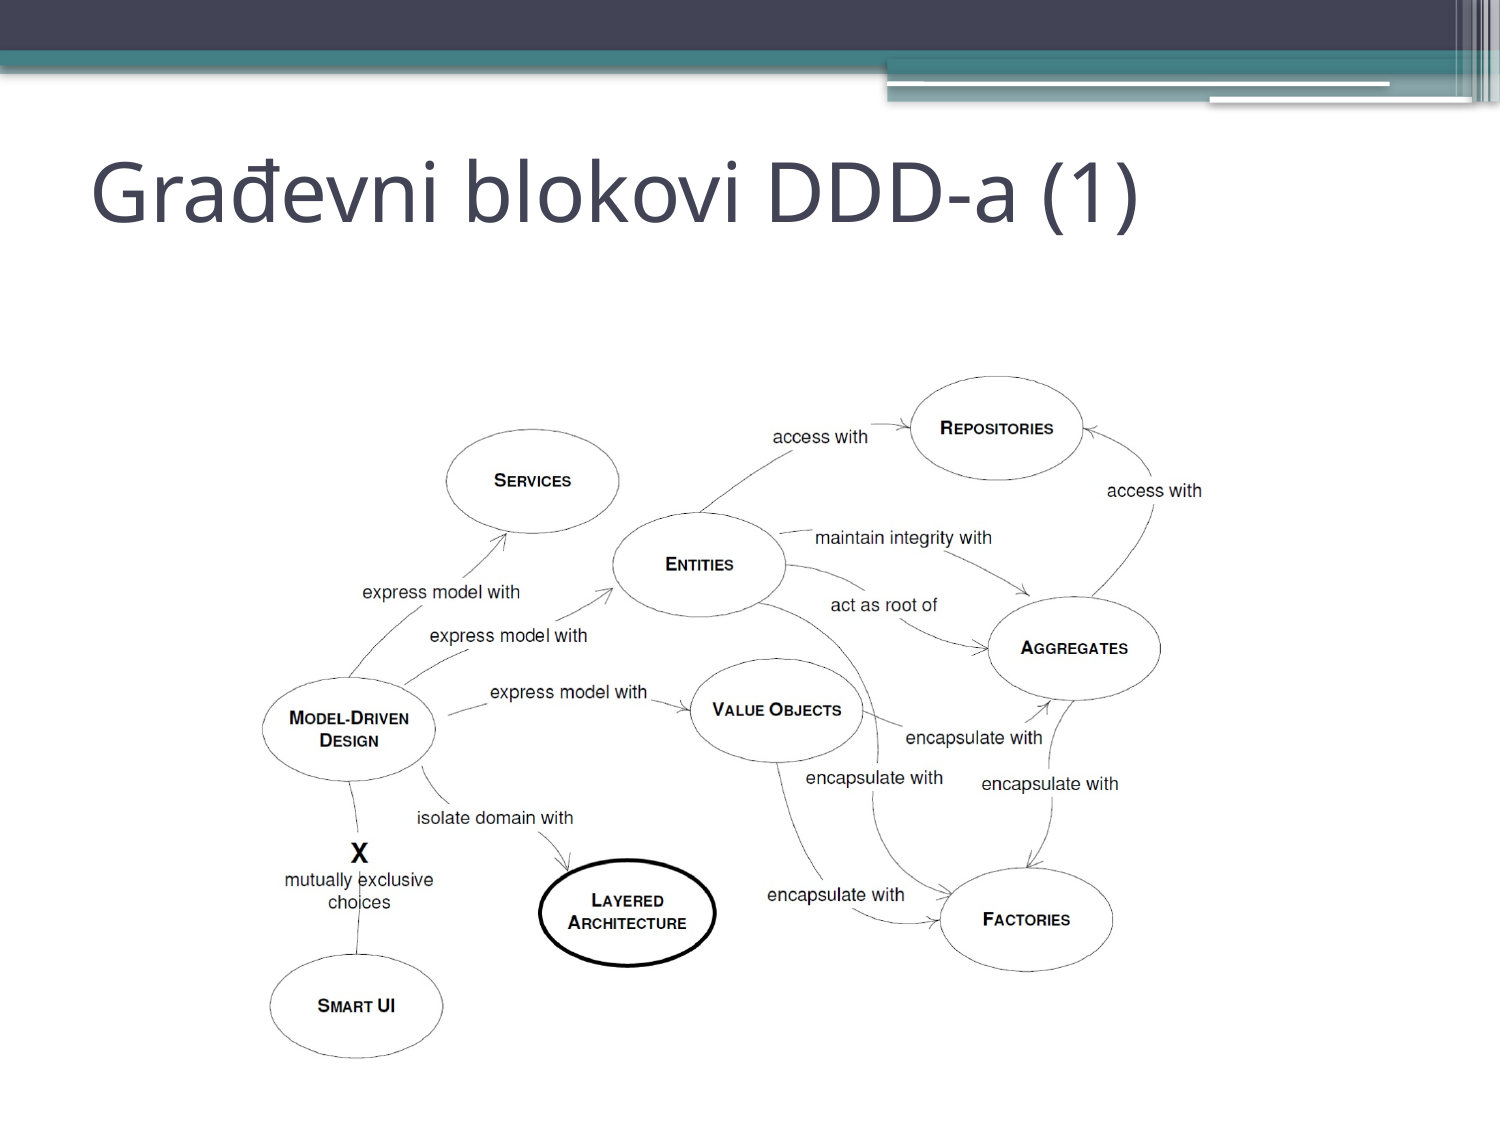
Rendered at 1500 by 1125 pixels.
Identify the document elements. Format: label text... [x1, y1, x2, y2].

title Građevni blokovi DDD-a (1) [75, 101, 1425, 277]
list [234, 368, 1266, 1079]
